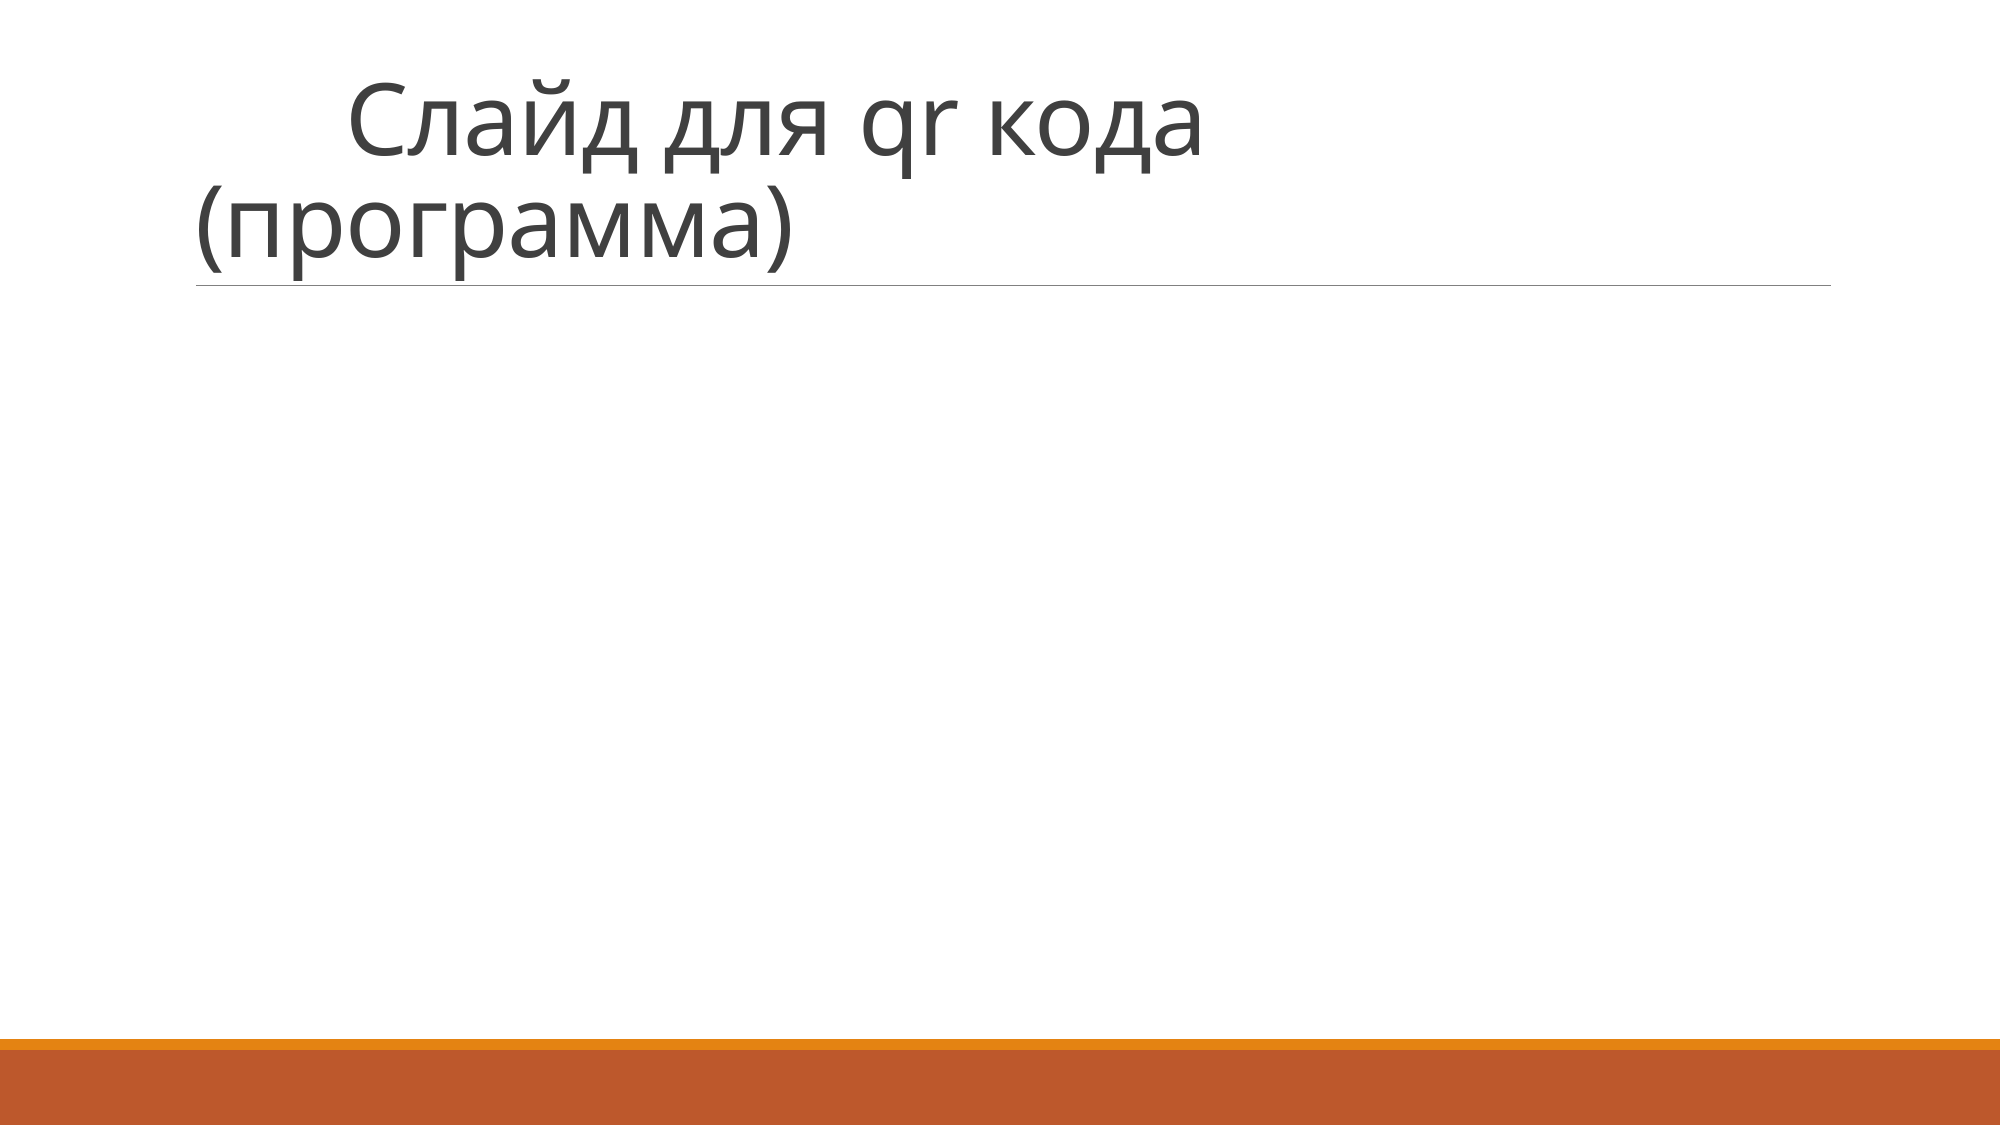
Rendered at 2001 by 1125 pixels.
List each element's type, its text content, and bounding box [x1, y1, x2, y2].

title Слайд для qr кода (программа) [180, 47, 1830, 285]
